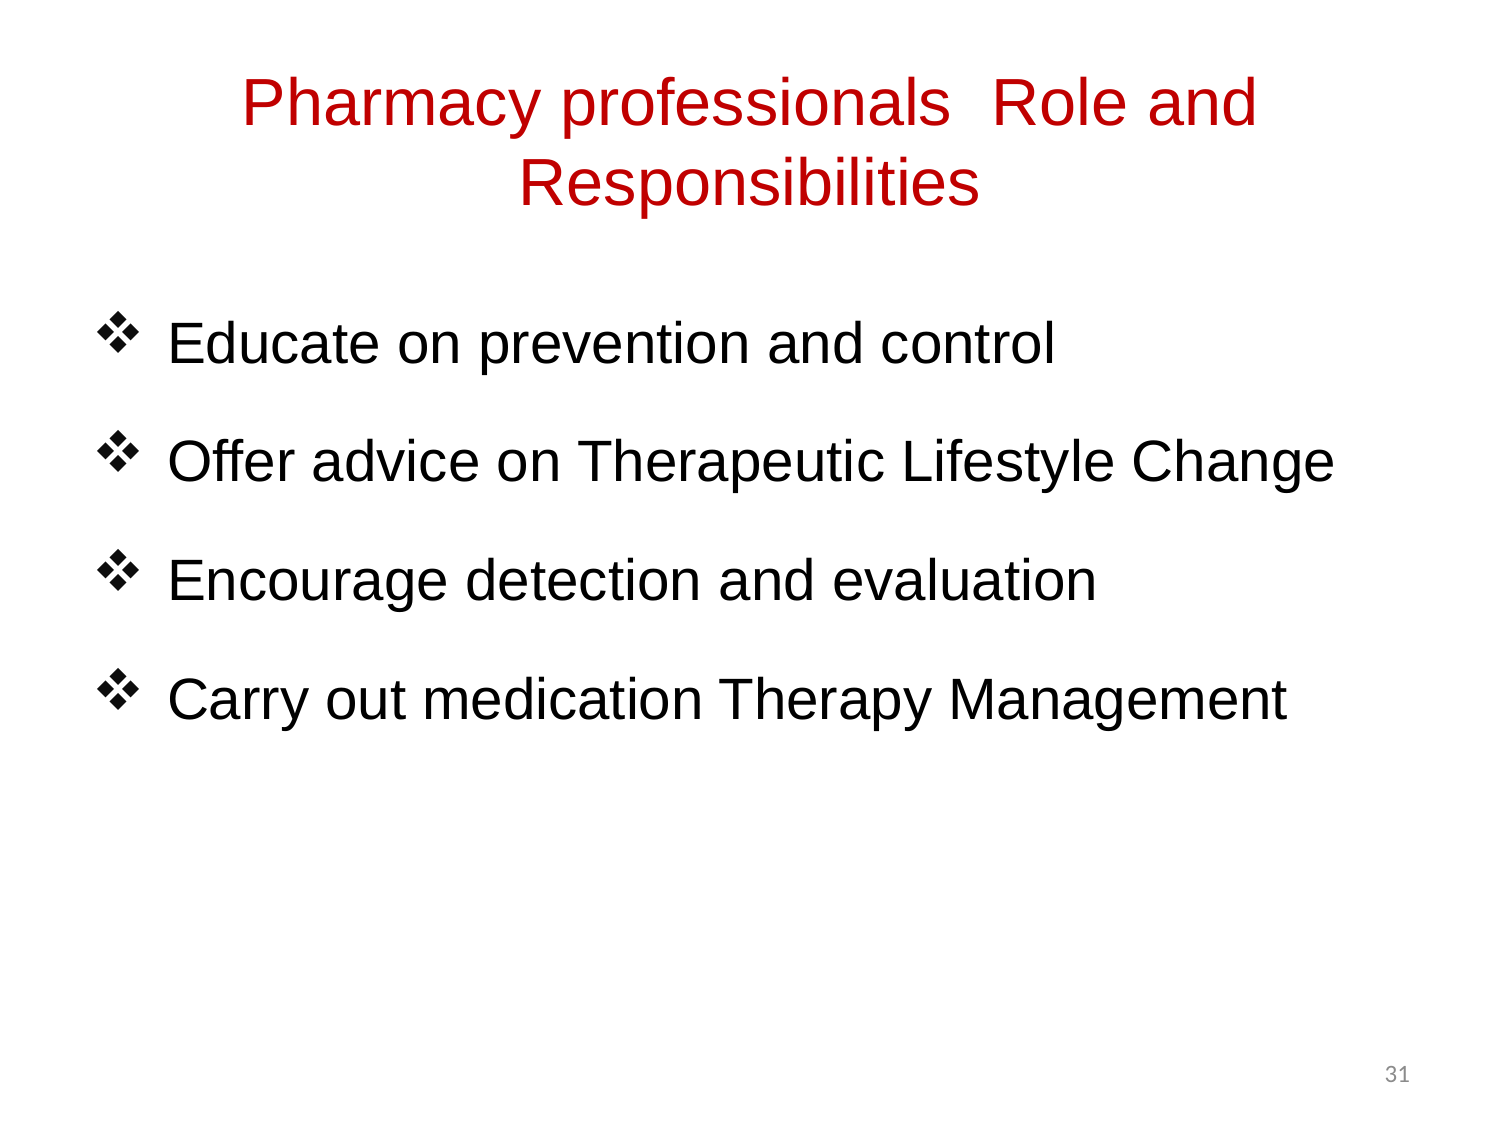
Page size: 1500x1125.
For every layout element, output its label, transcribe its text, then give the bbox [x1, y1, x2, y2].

title Pharmacy professionals Role and Responsibilities [75, 45, 1425, 233]
list Educate on prevention and control Offer advice on Therapeutic Lifestyle Change Encourage detection and evaluation Carry out medication Therapy Management [75, 262, 1425, 1005]
slide_number 31 [1074, 1042, 1425, 1103]
